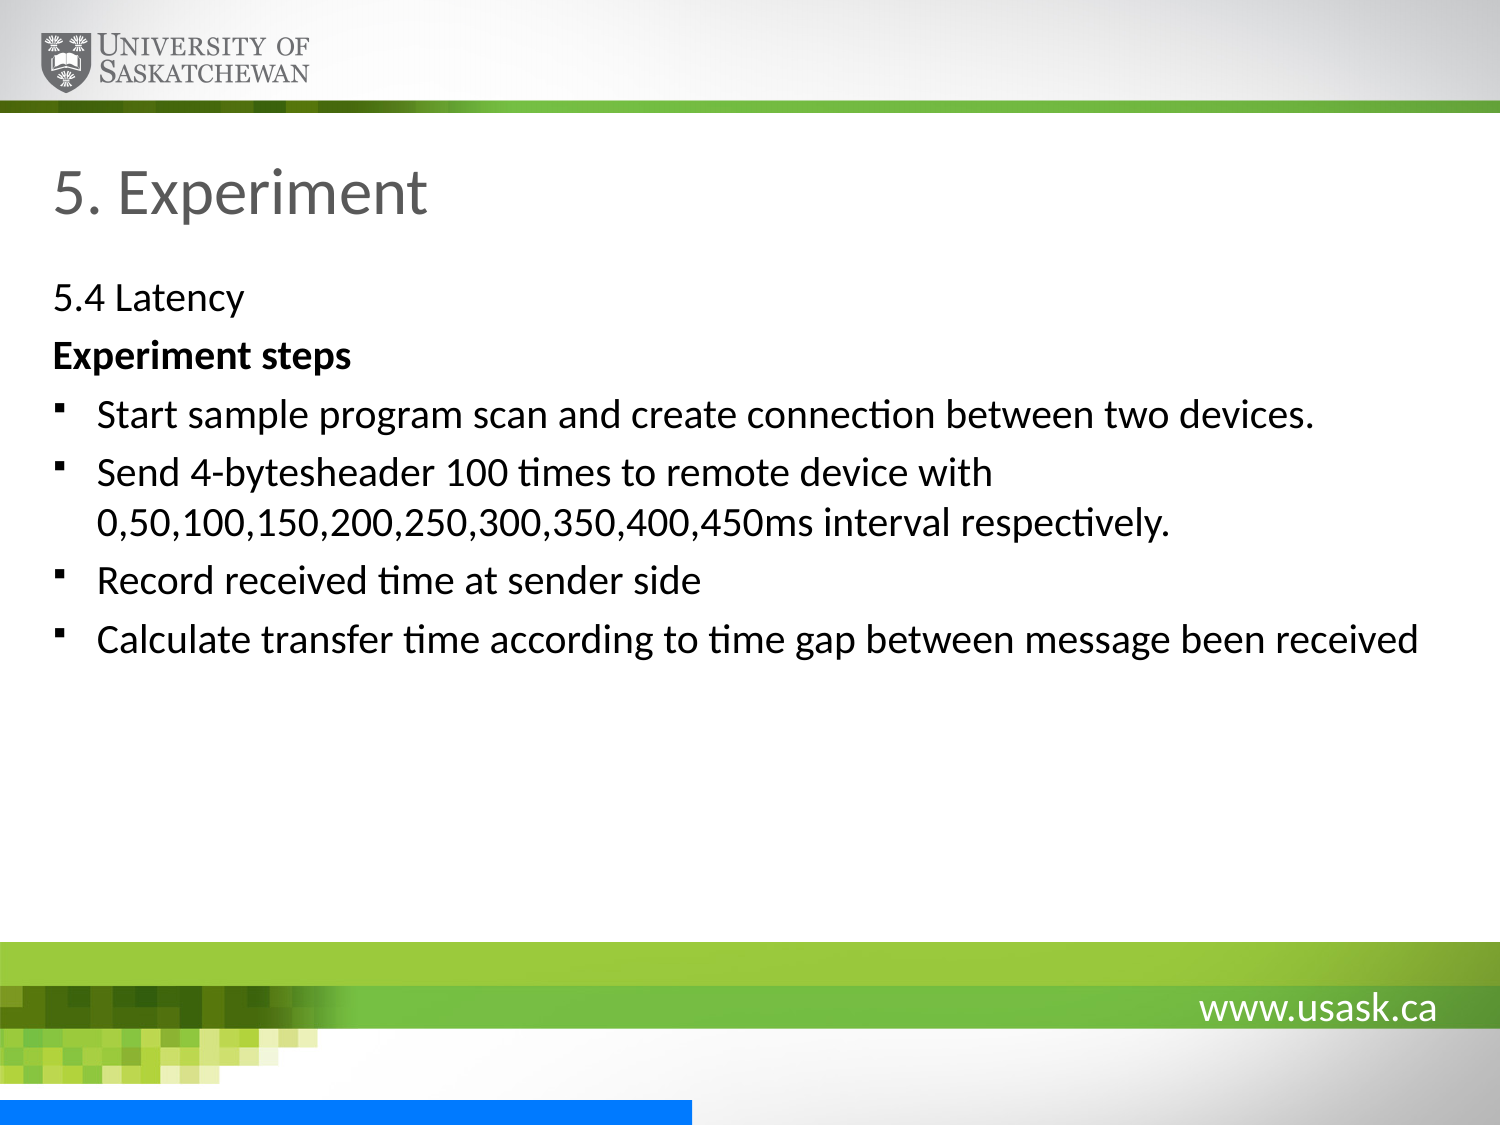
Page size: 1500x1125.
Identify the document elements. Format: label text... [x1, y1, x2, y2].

picture [0, 0, 1500, 113]
picture [0, 942, 1500, 1125]
list 5.4 Latency Experiment steps Start sample program scan and create connection between two devices. Send 4-bytesheader 100 times to remote device with 0,50,100,150,200,250,300,350,400,450ms interval respectively. Record received time at sender side Calculate transfer time according to time gap between message been received [37, 262, 1441, 1000]
text_box [0, 1100, 693, 1125]
title 5. Experiment [37, 137, 1441, 238]
